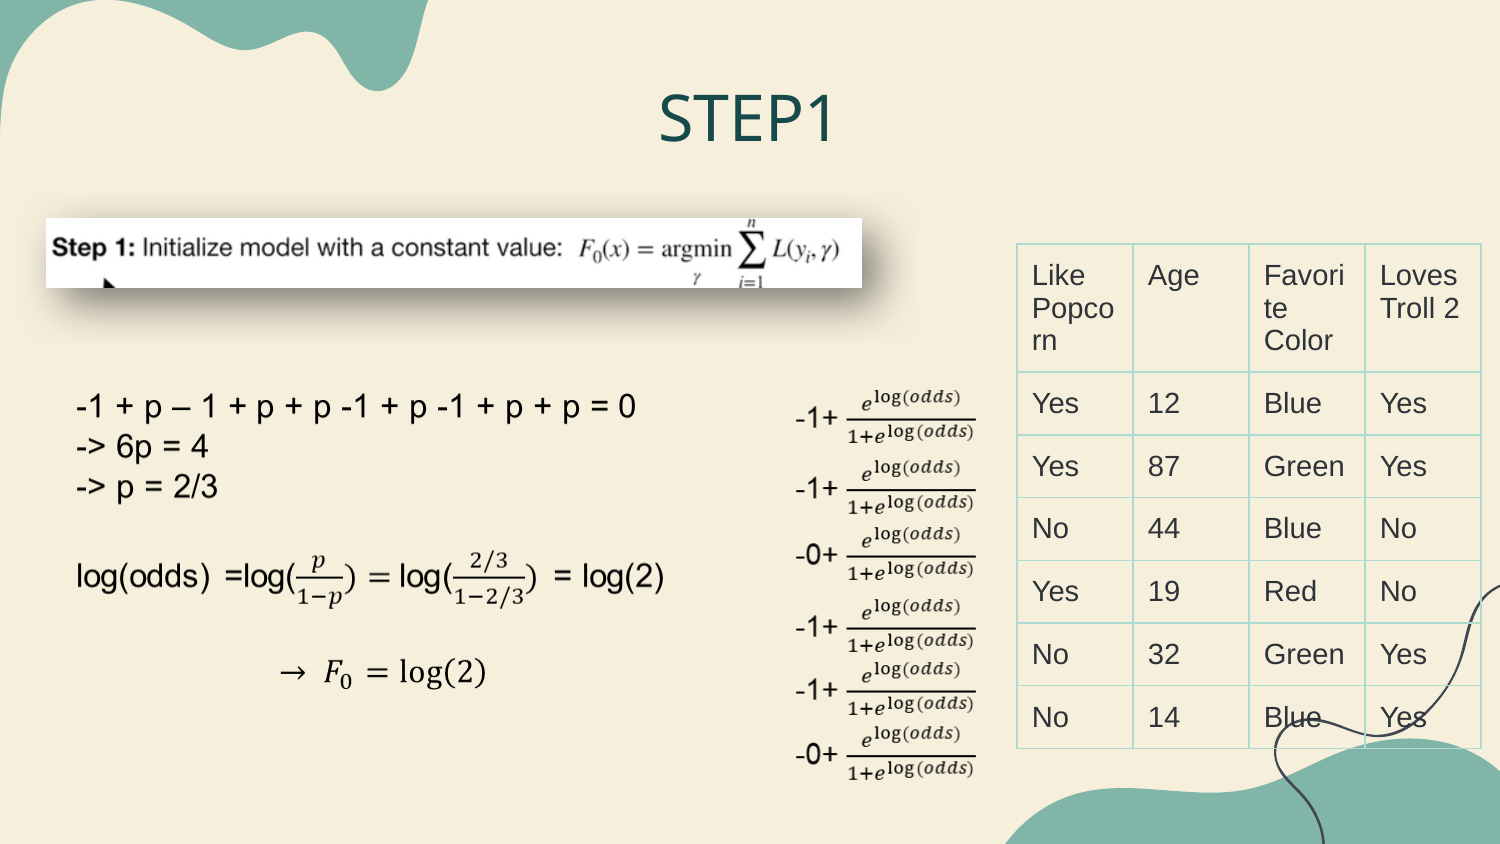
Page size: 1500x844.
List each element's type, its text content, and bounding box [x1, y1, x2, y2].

table_cell No [1018, 686, 1132, 748]
table_cell Blue [1250, 498, 1364, 560]
table_cell Yes [1018, 436, 1132, 497]
table_header Favorite Color [1250, 245, 1364, 371]
text_box [780, 515, 992, 587]
table_cell Yes [1366, 686, 1480, 748]
table_cell Yes [1366, 373, 1480, 434]
table_cell 87 [1134, 436, 1248, 497]
table_header Loves Troll 2 [1366, 245, 1480, 371]
table_cell Blue [1250, 686, 1364, 748]
table_cell No [1018, 498, 1132, 560]
title STEP1 [116, 77, 1383, 152]
table_cell 19 [1134, 561, 1248, 622]
table_cell Yes [1366, 436, 1480, 497]
picture [46, 218, 862, 288]
table_cell No [1366, 561, 1480, 622]
text_box [780, 448, 992, 515]
text_box [61, 378, 707, 700]
text_box [780, 650, 992, 714]
table_cell 14 [1134, 686, 1248, 748]
table_cell Yes [1018, 561, 1132, 622]
table_header Like Popcorn [1018, 245, 1132, 371]
text_box [780, 714, 992, 787]
table_cell 12 [1134, 373, 1248, 434]
text_box [780, 378, 992, 448]
table_header Age [1134, 245, 1248, 371]
table_cell No [1018, 624, 1132, 685]
table_cell 32 [1134, 624, 1248, 685]
table_cell Yes [1366, 624, 1480, 685]
table_cell Green [1250, 624, 1364, 685]
table_cell Blue [1250, 373, 1364, 434]
table_cell Yes [1018, 373, 1132, 434]
text_box [780, 587, 992, 650]
table_cell 44 [1134, 498, 1248, 560]
table_cell No [1366, 498, 1480, 560]
table_cell Green [1250, 436, 1364, 497]
table_cell Red [1250, 561, 1364, 622]
